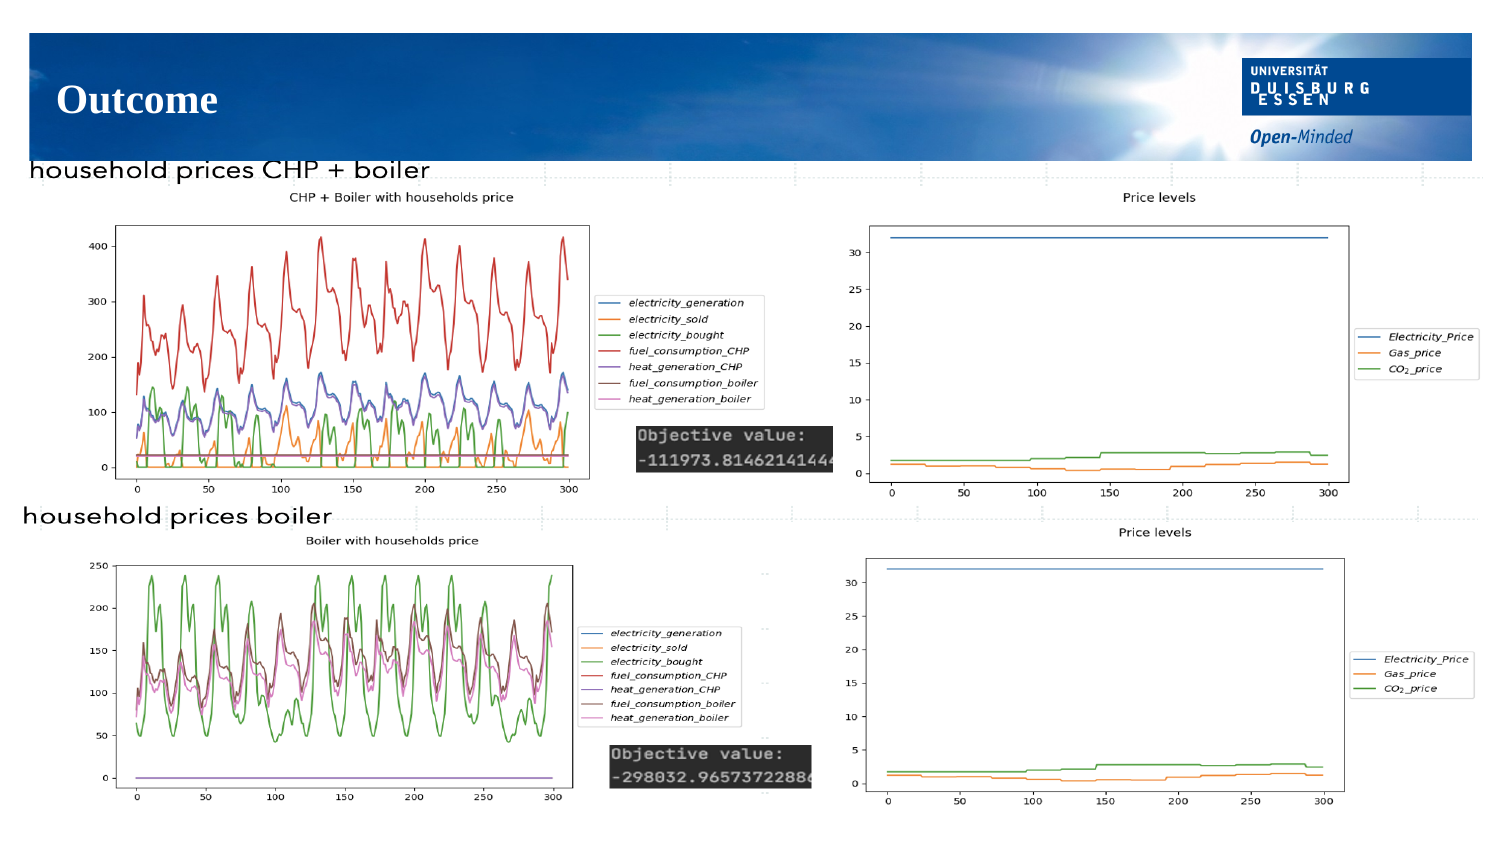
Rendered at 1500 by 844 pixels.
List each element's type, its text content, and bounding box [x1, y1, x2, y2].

text_box Outcome [26, 43, 1161, 150]
picture [24, 33, 1483, 818]
